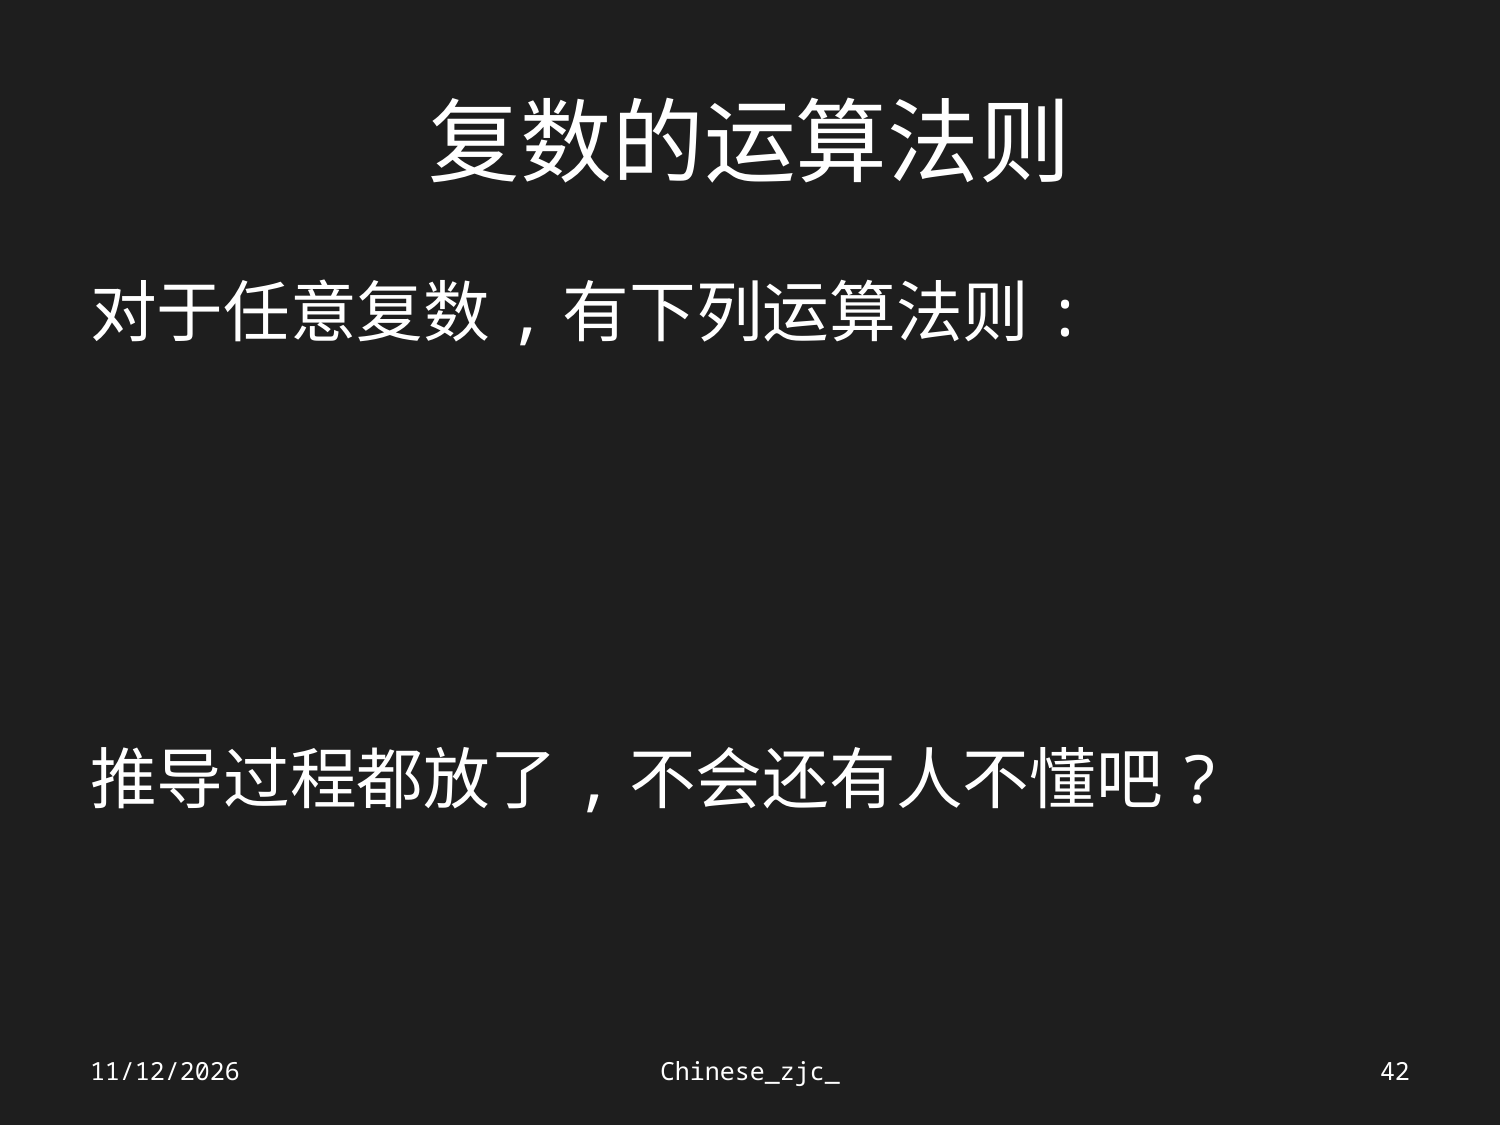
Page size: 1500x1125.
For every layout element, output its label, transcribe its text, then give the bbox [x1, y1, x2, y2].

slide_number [75, 1042, 425, 1103]
slide_number 42 [1074, 1042, 1425, 1103]
footer Chinese_zjc_ [512, 1042, 988, 1103]
title 复数的运算法则 [75, 45, 1425, 233]
